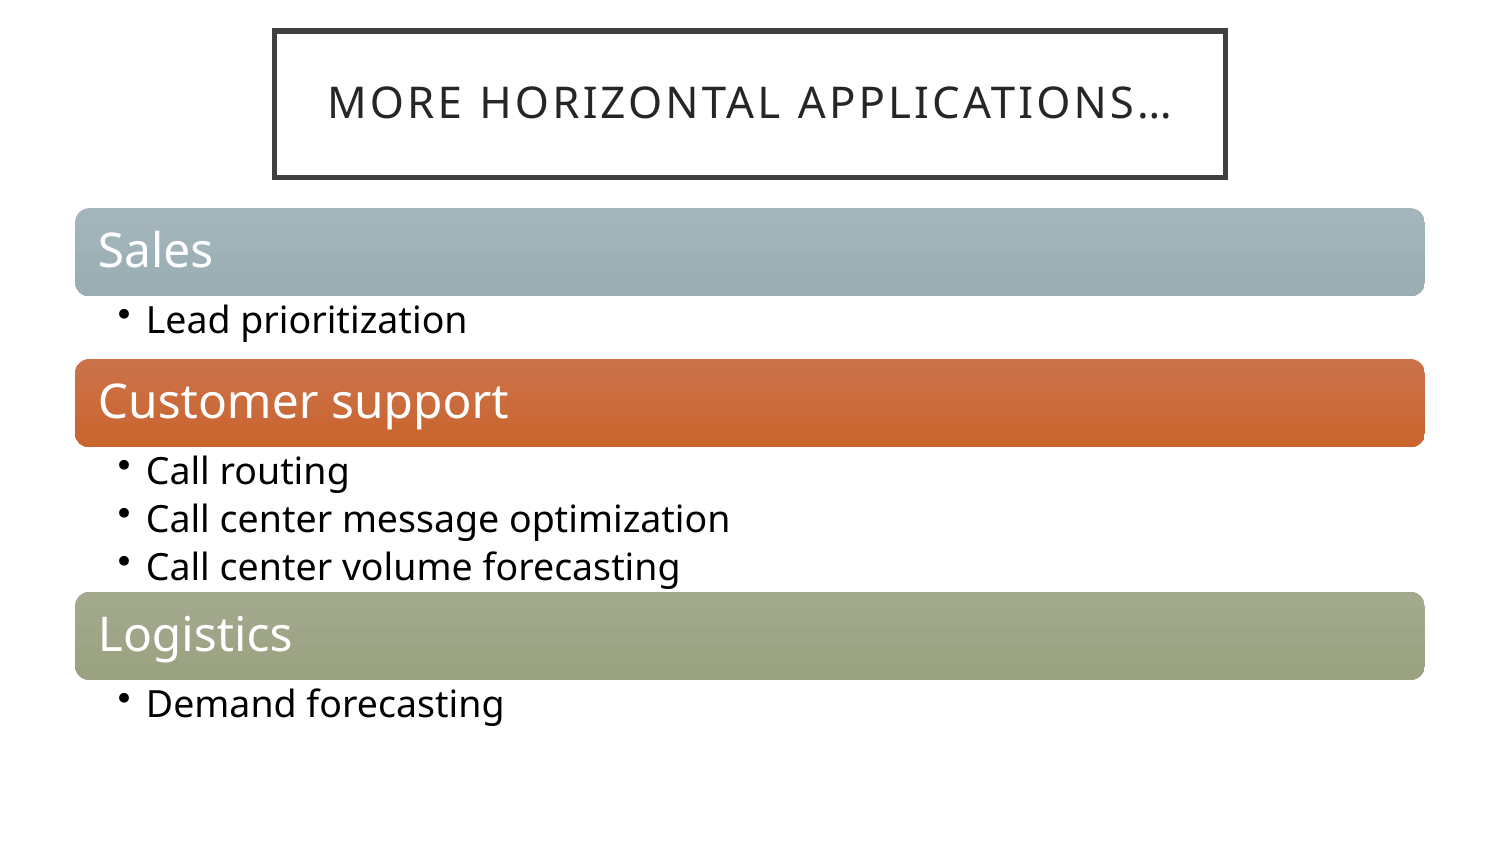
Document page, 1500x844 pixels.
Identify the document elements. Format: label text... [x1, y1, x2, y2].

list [74, 196, 1425, 754]
title More Horizontal Applications… [272, 28, 1228, 180]
